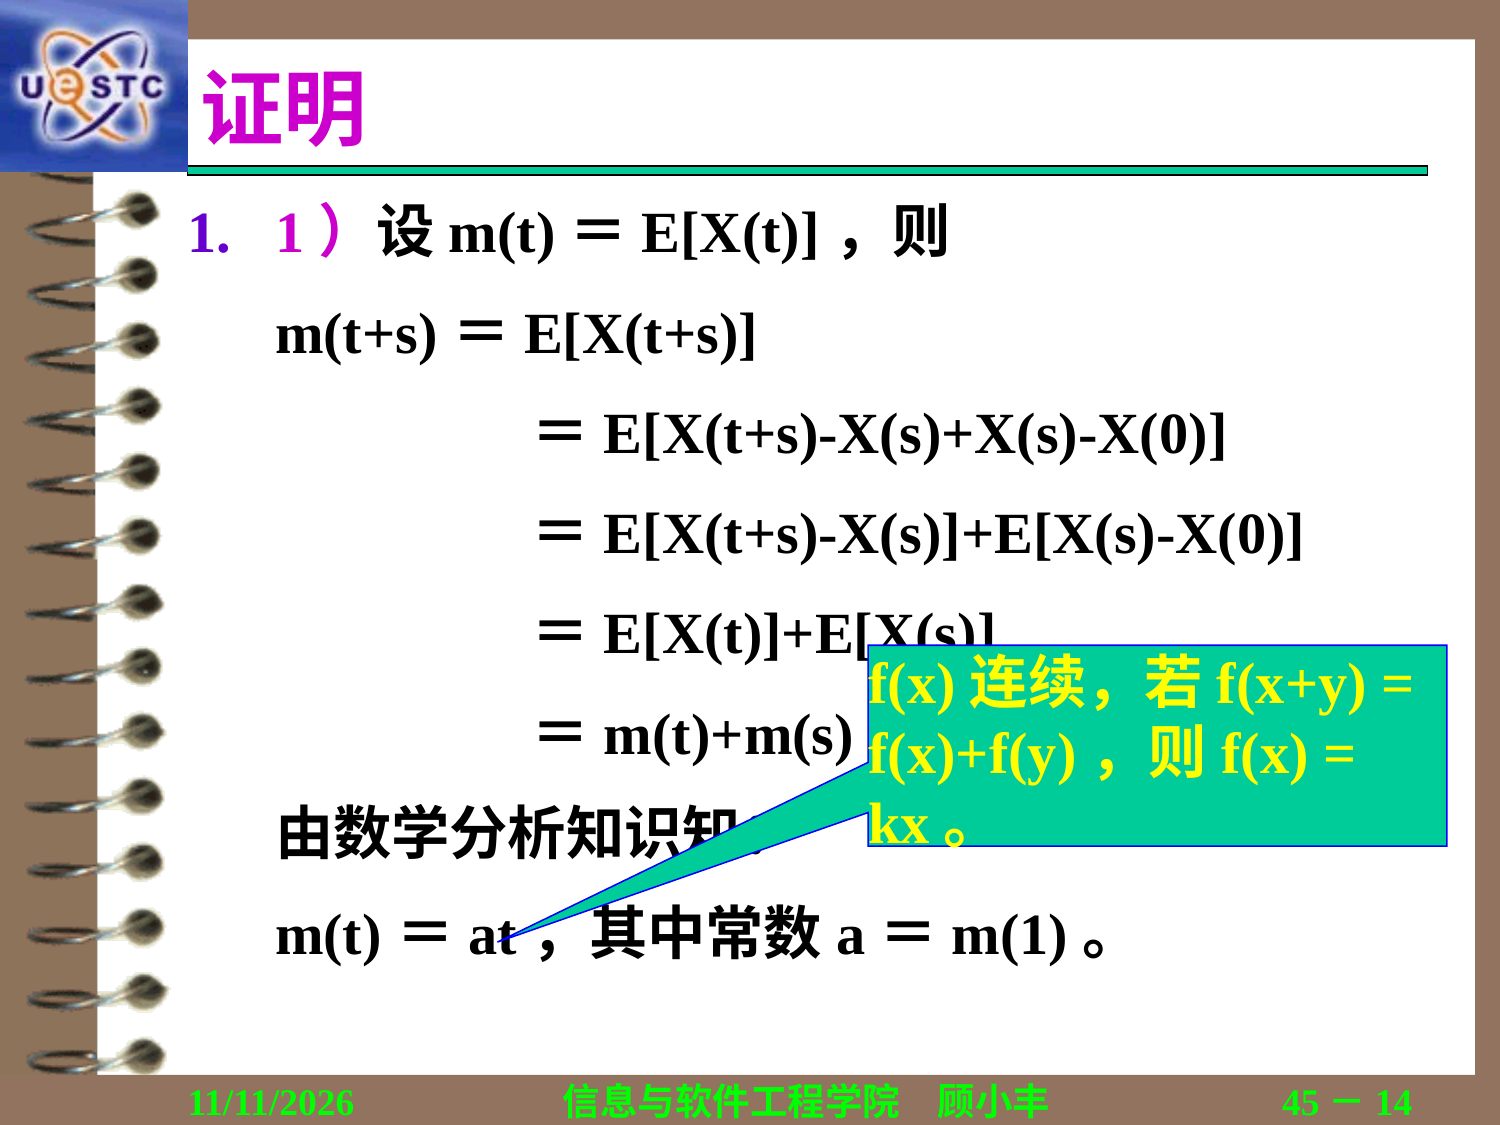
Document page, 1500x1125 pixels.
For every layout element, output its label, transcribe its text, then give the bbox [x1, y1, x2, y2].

text_box f(x)连续，若f(x+y) = f(x)+f(y)，则f(x) = kx。 [497, 645, 1447, 943]
picture [0, 0, 194, 1075]
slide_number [187, 1077, 462, 1123]
title 证明 [200, 56, 1425, 157]
slide_number 45－14 [1162, 1077, 1413, 1123]
list 1）设m(t)＝E[X(t)]，则 m(t+s)＝E[X(t+s)] ＝E[X(t+s)-X(s)+X(s)-X(0)] ＝E[X(t+s)-X(s)]+E[X(s)-X(0)] ＝E[X(t)]+E[X(s)] ＝m(t)+m(s) 由数学分析知识知： m(t)＝at，其中常数a＝m(1)。 [187, 187, 1450, 1001]
footer 信息与软件工程学院 顾小丰 [462, 1077, 1151, 1123]
